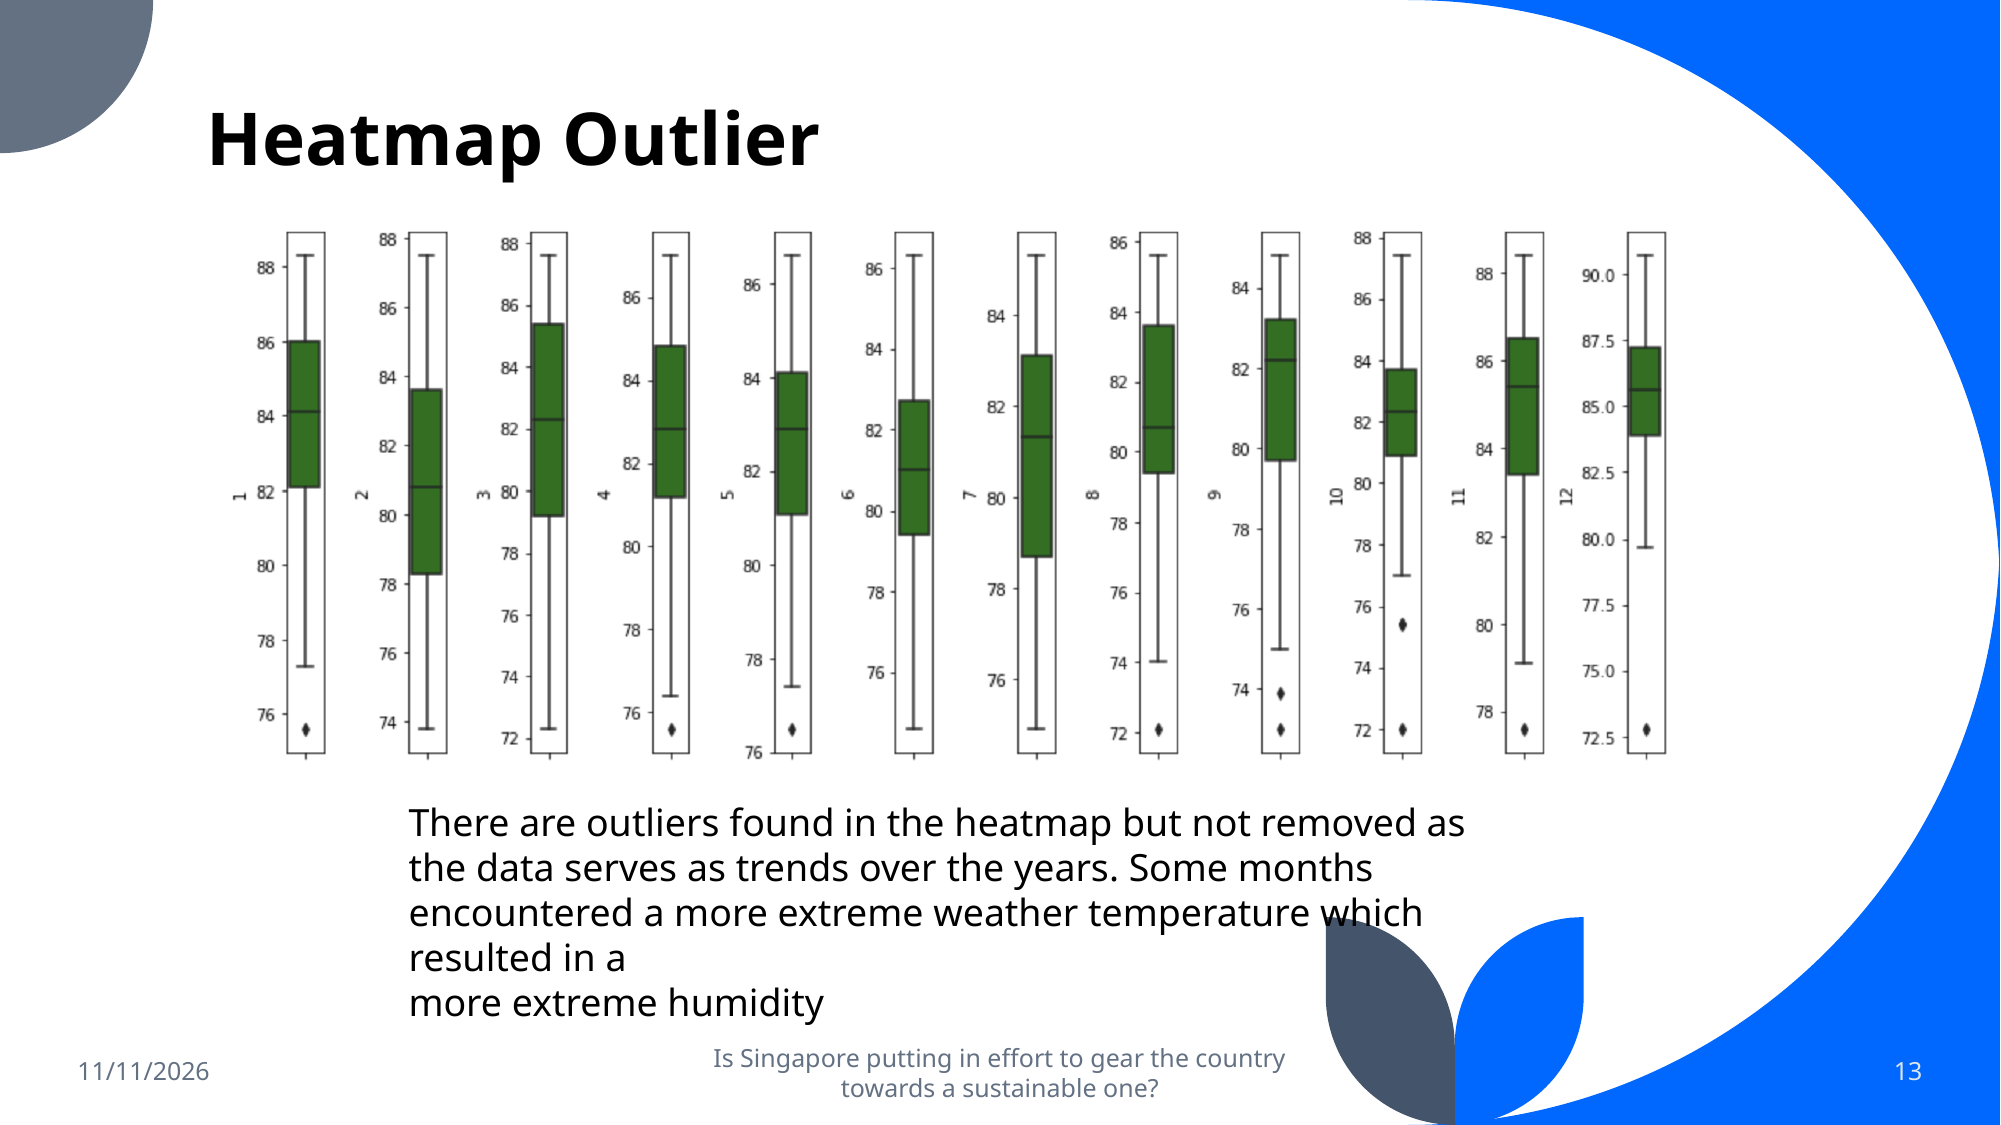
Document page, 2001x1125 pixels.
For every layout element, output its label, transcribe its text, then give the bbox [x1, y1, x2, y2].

picture [218, 200, 1758, 781]
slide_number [62, 1042, 513, 1103]
text_box There are outliers found in the heatmap but not removed as the data serves as trends over the years. Some months encountered a more extreme weather temperature which resulted in a more extreme humidity [393, 791, 1525, 1032]
title Heatmap Outlier [191, 113, 1809, 189]
footer Is Singapore putting in effort to gear the country towards a sustainable one? [662, 1042, 1338, 1103]
slide_number 13 [1665, 1042, 1938, 1103]
